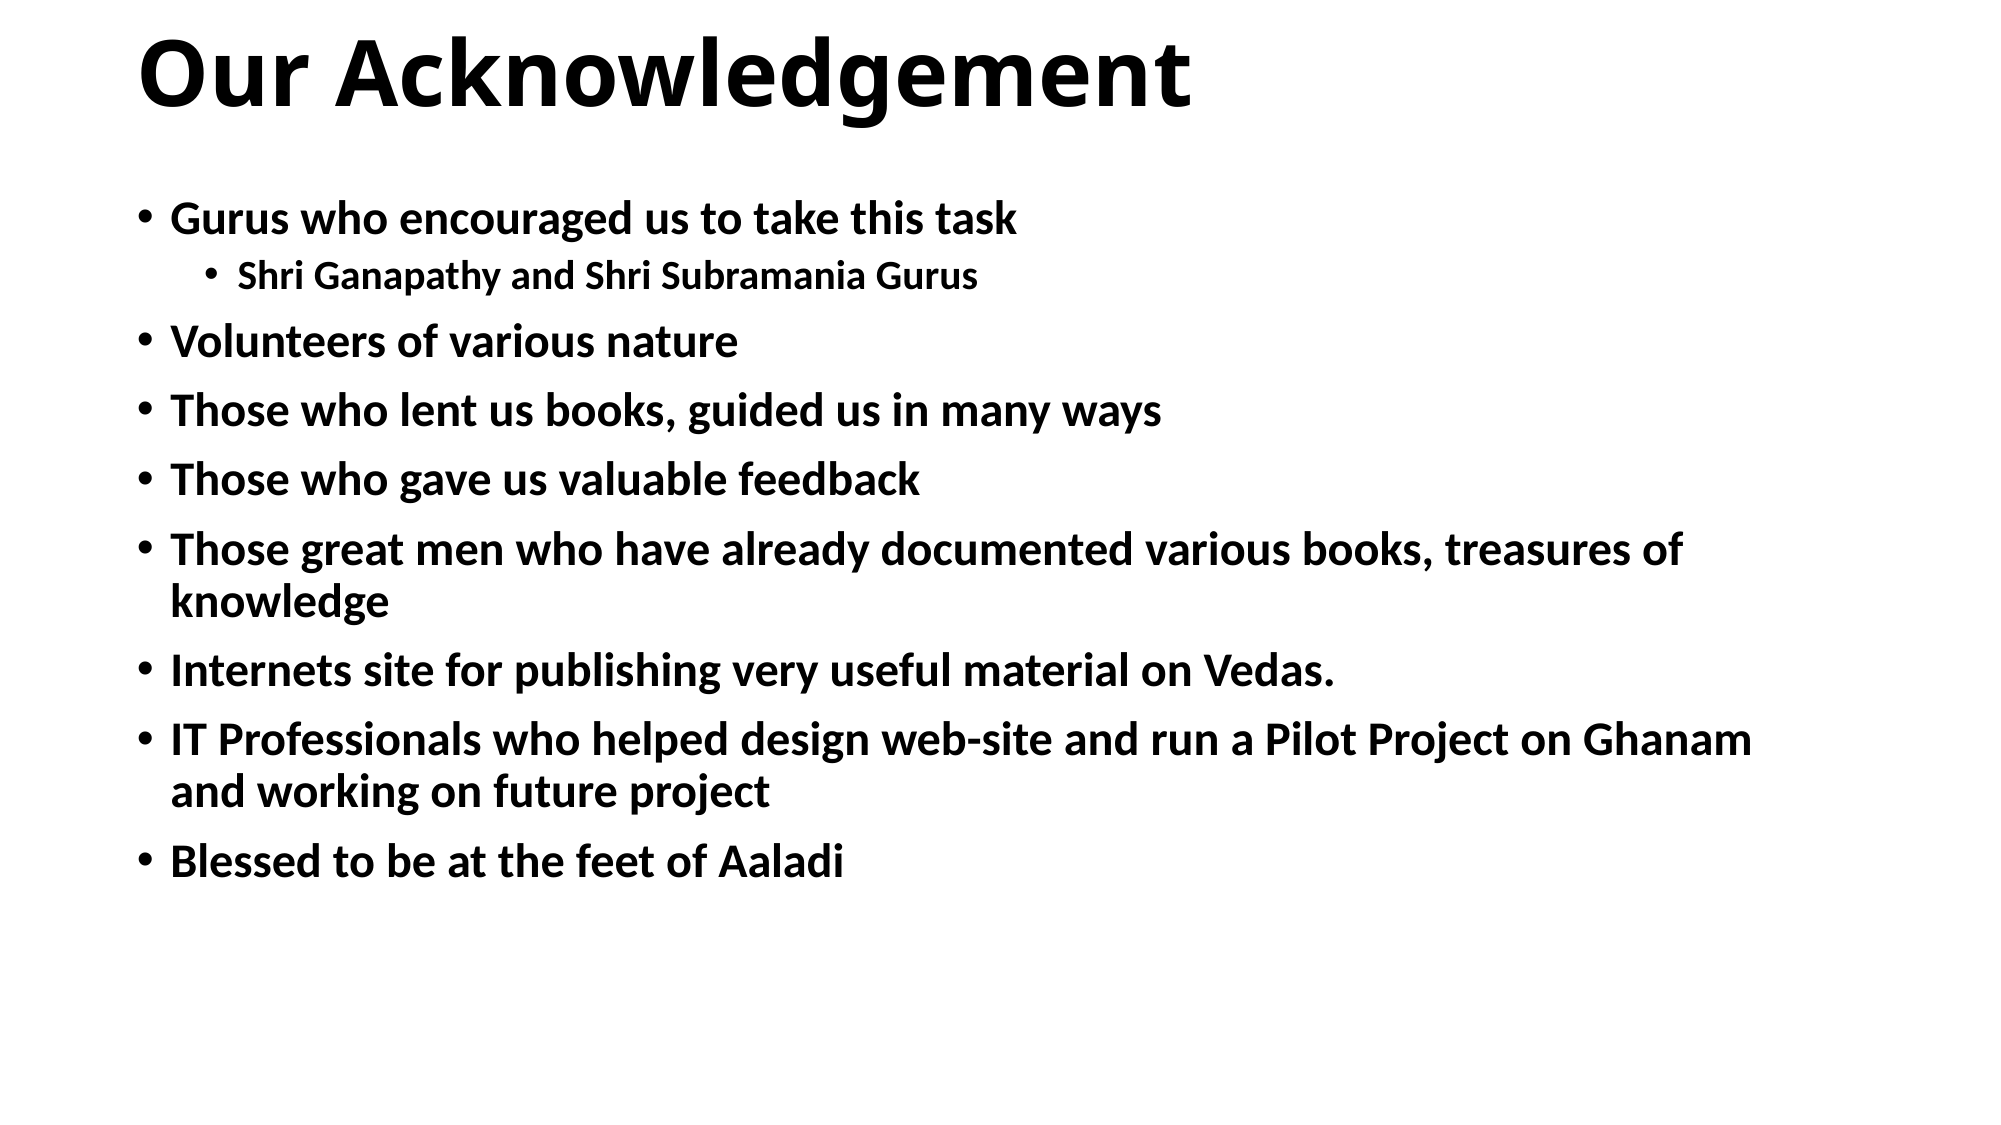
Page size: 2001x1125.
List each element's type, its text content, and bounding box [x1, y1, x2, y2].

list Gurus who encouraged us to take this task Shri Ganapathy and Shri Subramania Gurus Volunteers of various nature Those who lent us books, guided us in many ways Those who gave us valuable feedback Those great men who have already documented various books, treasures of knowledge Internets site for publishing very useful material on Vedas. IT Professionals who helped design web-site and run a Pilot Project on Ghanam and working on future project Blessed to be at the feet of Aaladi [121, 185, 1847, 900]
title Our Acknowledgement [121, 0, 1847, 185]
